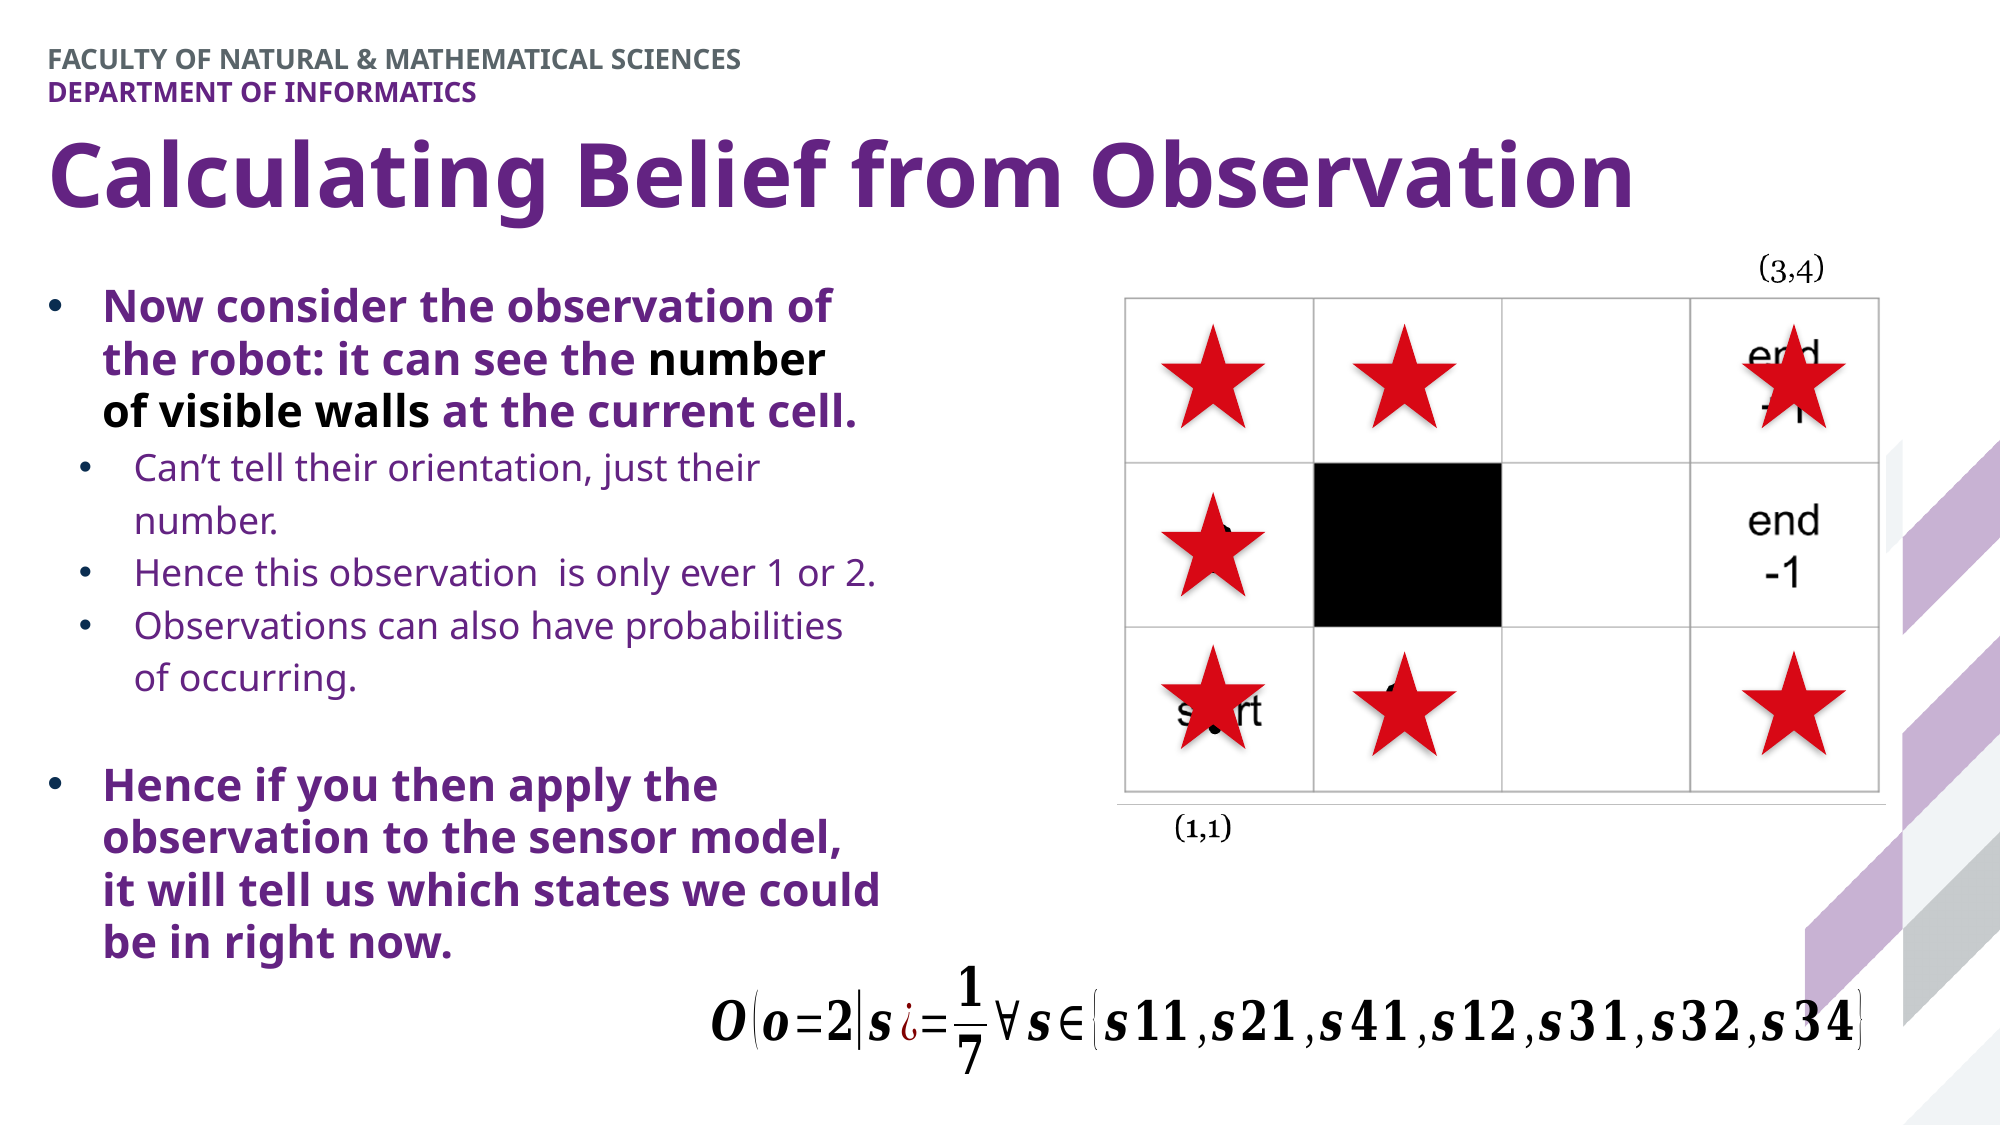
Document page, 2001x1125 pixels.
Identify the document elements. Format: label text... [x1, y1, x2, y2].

title Calculating Belief from Observation [47, 118, 1912, 237]
picture [1117, 235, 1887, 864]
